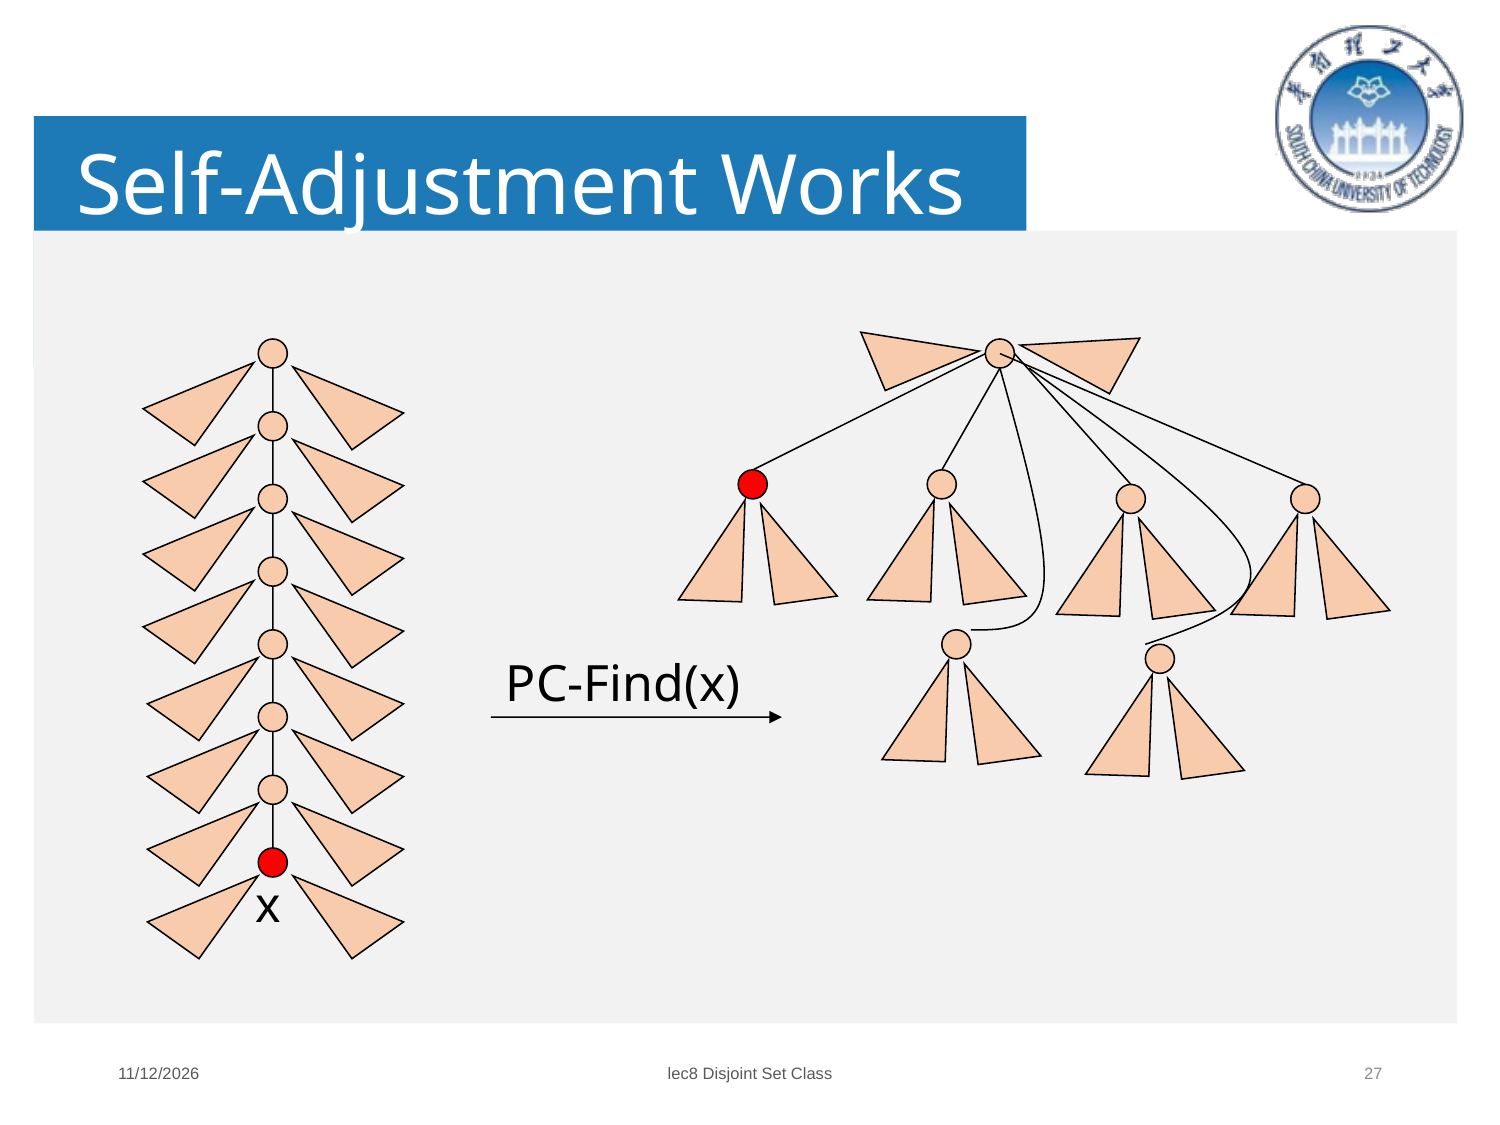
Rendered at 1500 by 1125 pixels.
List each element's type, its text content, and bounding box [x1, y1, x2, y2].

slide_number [103, 1042, 441, 1103]
text_box [1020, 338, 1140, 394]
text_box [143, 362, 254, 446]
text_box [1231, 514, 1298, 617]
footer lec8 Disjoint Set Class [496, 1042, 1004, 1103]
text_box [881, 660, 949, 762]
picture [1269, 18, 1472, 221]
text_box [1290, 484, 1320, 514]
text_box [964, 663, 1041, 765]
text_box [1313, 518, 1390, 620]
text_box [292, 585, 404, 668]
text_box [927, 469, 957, 499]
text_box [143, 508, 254, 591]
text_box [1056, 544, 1121, 617]
text_box [258, 338, 288, 369]
text_box [292, 439, 404, 523]
text_box [292, 657, 404, 741]
text_box [292, 730, 404, 814]
text_box [949, 503, 980, 605]
text_box [312, 883, 404, 959]
text_box [258, 557, 288, 587]
text_box x [240, 864, 312, 940]
text_box [33, 115, 64, 230]
text_box [147, 803, 259, 887]
text_box [292, 366, 404, 450]
text_box [258, 702, 288, 732]
text_box [258, 775, 288, 805]
text_box [258, 629, 288, 659]
text_box [143, 580, 254, 664]
text_box [1167, 678, 1245, 780]
text_box [147, 730, 259, 814]
text_box [143, 435, 254, 519]
text_box [292, 803, 404, 887]
text_box PC-Find(x) [491, 644, 785, 720]
text_box [258, 484, 288, 514]
text_box [760, 503, 838, 605]
text_box Self-Adjustment Works [64, 113, 1270, 262]
text_box [258, 847, 288, 864]
text_box [941, 629, 971, 659]
text_box [867, 500, 935, 602]
text_box [738, 469, 768, 499]
text_box [1028, 368, 1251, 645]
text_box [985, 338, 1015, 368]
text_box [258, 411, 288, 441]
text_box [678, 500, 745, 602]
text_box [33, 230, 1458, 1024]
slide_number 27 [1060, 1042, 1398, 1103]
text_box [147, 883, 240, 959]
text_box [147, 657, 259, 741]
text_box [1085, 674, 1153, 777]
text_box [1145, 644, 1175, 674]
text_box [860, 332, 980, 391]
text_box [292, 512, 404, 596]
text_box [970, 368, 1045, 630]
